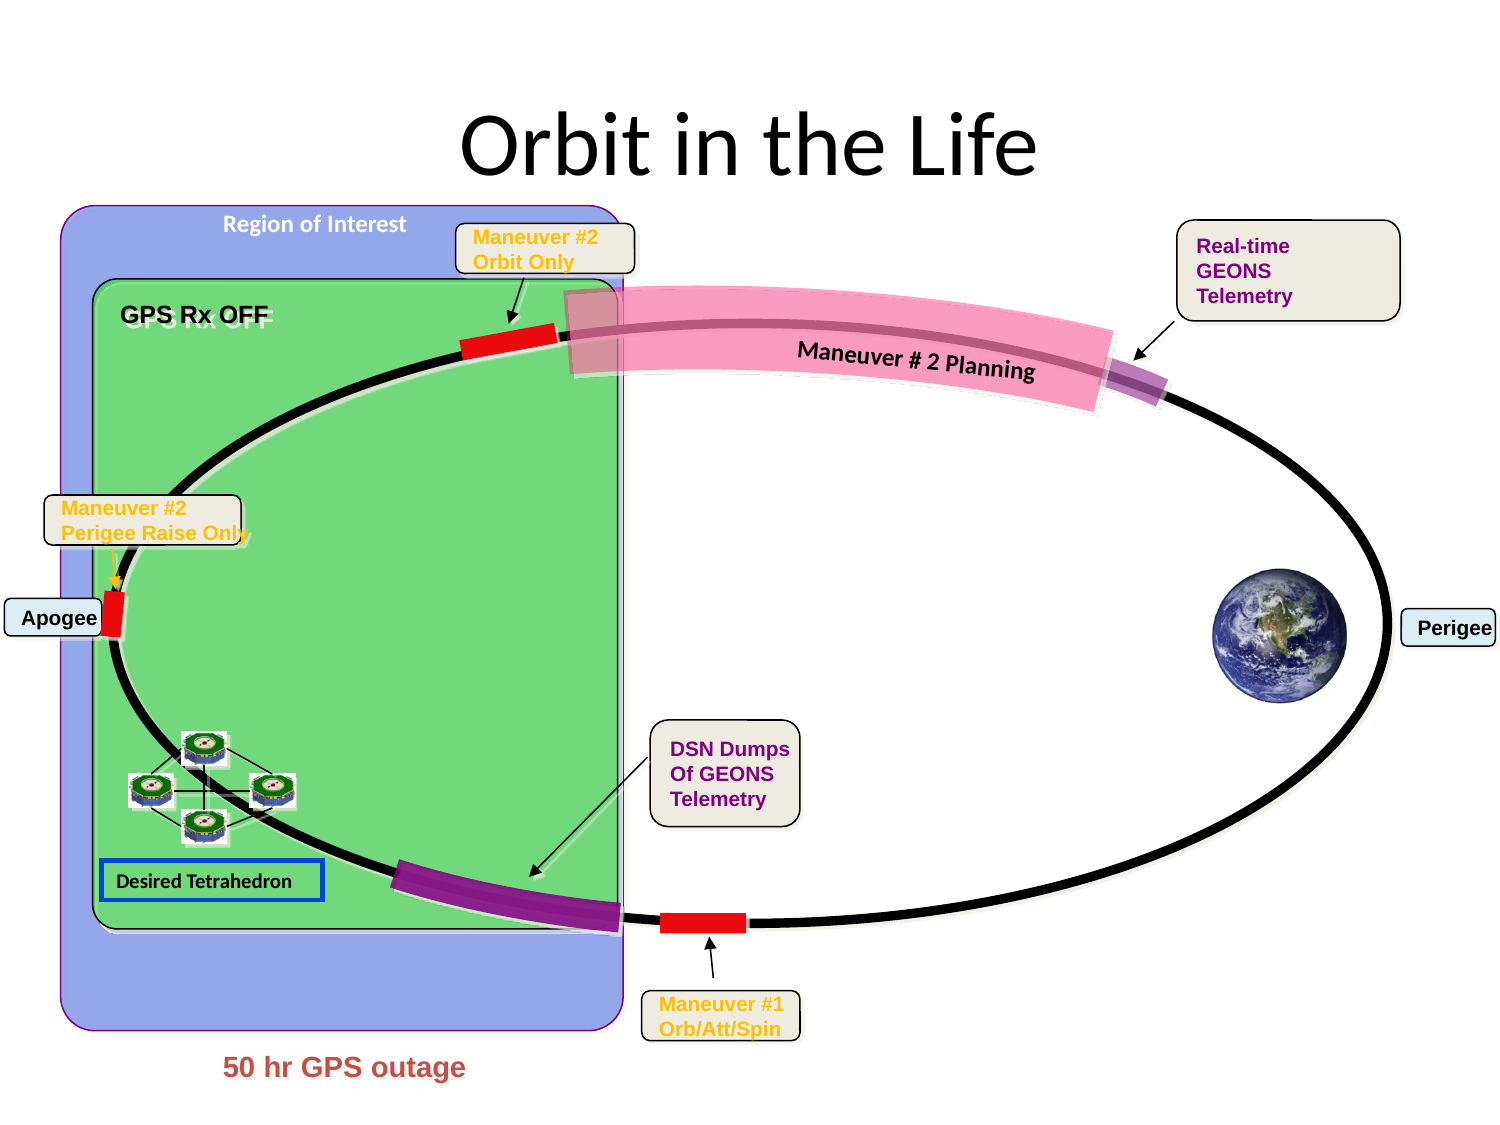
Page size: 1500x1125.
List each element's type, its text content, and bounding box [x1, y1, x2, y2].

text_box 50 hr GPS outage [208, 1040, 482, 1091]
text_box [92, 278, 450, 321]
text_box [4, 323, 1496, 924]
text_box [101, 731, 324, 931]
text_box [455, 223, 635, 346]
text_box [395, 719, 801, 903]
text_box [60, 933, 624, 1031]
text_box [641, 922, 801, 1041]
title Orbit in the Life [75, 45, 1425, 233]
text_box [43, 494, 242, 637]
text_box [60, 199, 624, 321]
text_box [1098, 219, 1401, 391]
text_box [563, 331, 1103, 436]
